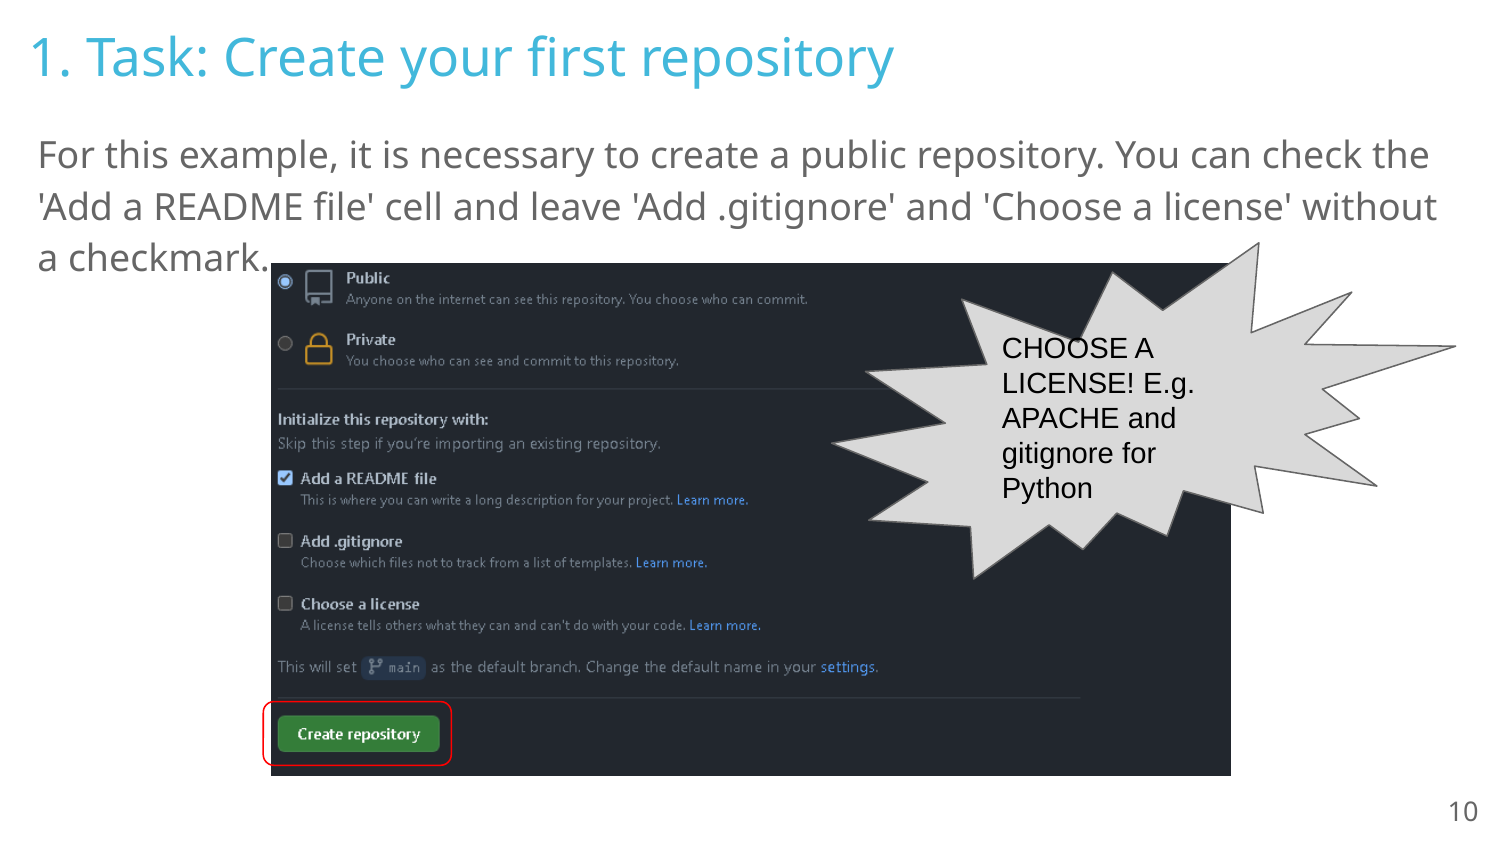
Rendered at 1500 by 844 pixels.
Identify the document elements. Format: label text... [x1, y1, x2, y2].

text_box CHOOSE A LICENSE! E.g. APACHE and gitignore for Python [1231, 242, 1456, 514]
slide_number ‹#› [1403, 779, 1494, 844]
title 1. Task: Create your first repository [13, 8, 1411, 103]
list For this example, it is necessary to create a public repository. You can check the 'Add a README file' cell and leave 'Add .gitignore' and 'Choose a license' without a checkmark. [22, 109, 1480, 758]
picture [271, 262, 1231, 776]
